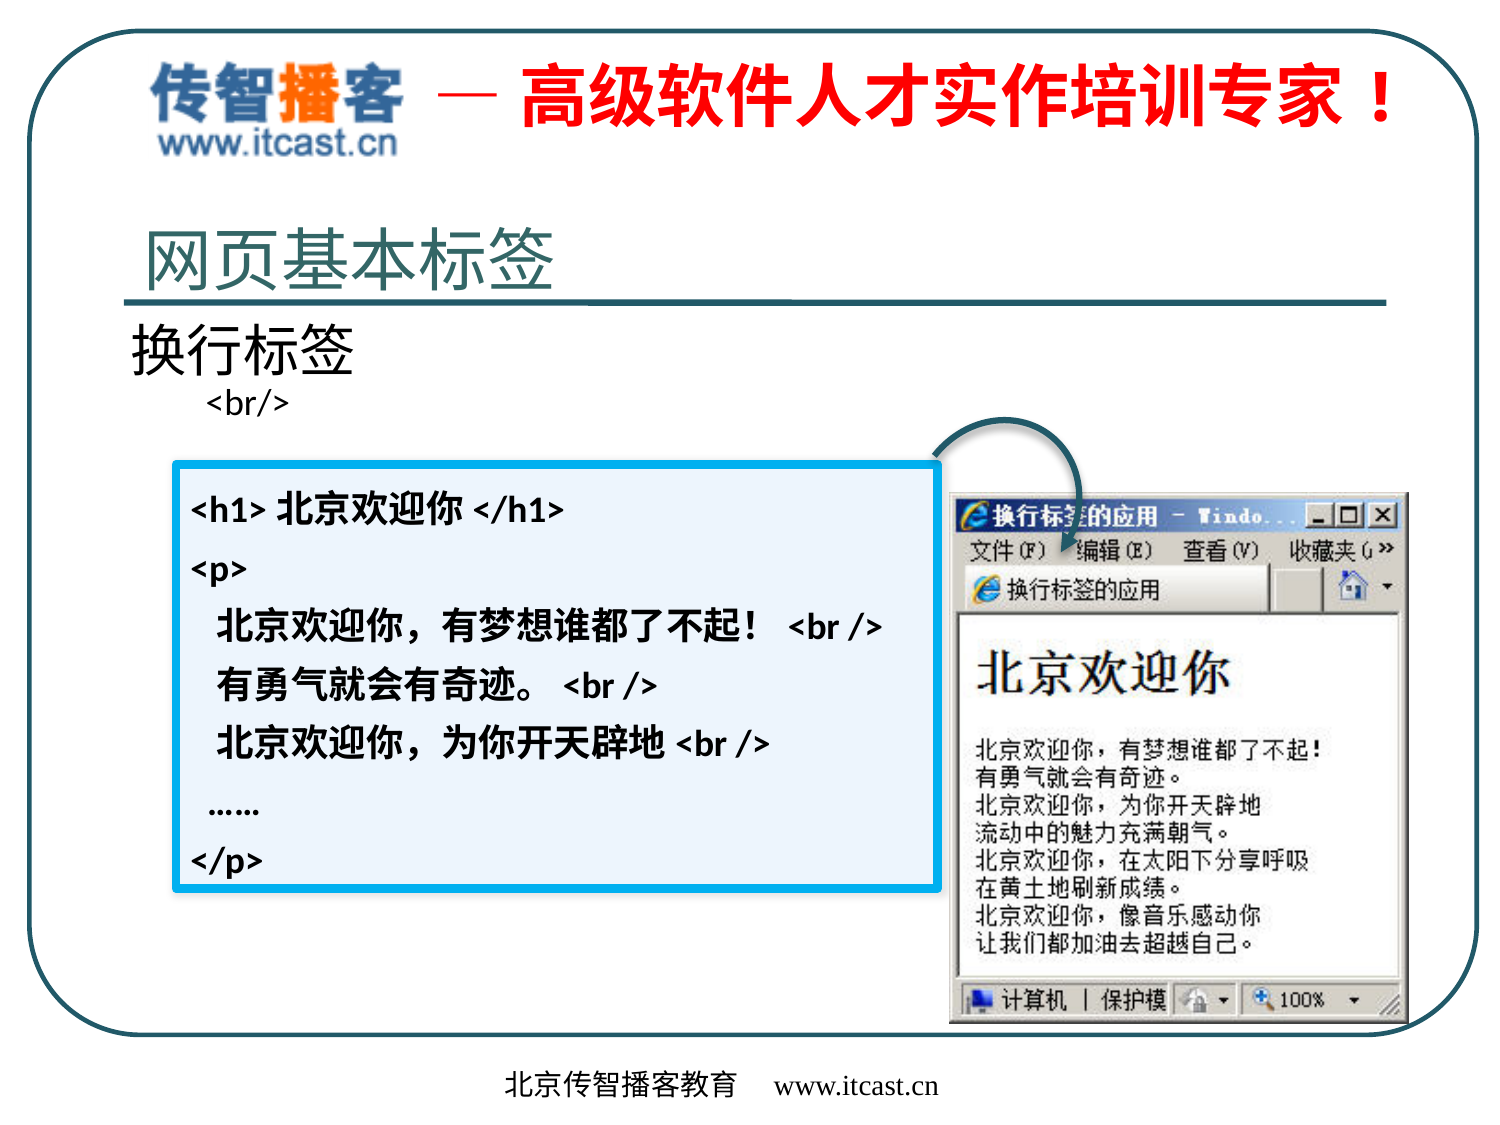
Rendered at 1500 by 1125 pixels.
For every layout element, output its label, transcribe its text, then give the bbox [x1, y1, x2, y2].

text_box [931, 416, 1083, 490]
list 换行标签 <br/> [115, 398, 621, 587]
picture [147, 54, 408, 159]
text_box 网页基本标签 [0, 209, 1025, 398]
picture [948, 491, 1409, 1024]
text_box <h1>北京欢迎你</h1> <p> 北京欢迎你，有梦想谁都了不起！<br /> 有勇气就会有奇迹。<br /> 北京欢迎你，为你开天辟地<br /> …… </p> [175, 464, 938, 889]
footer 北京传智播客教育 www.itcast.cn [490, 1058, 1001, 1125]
